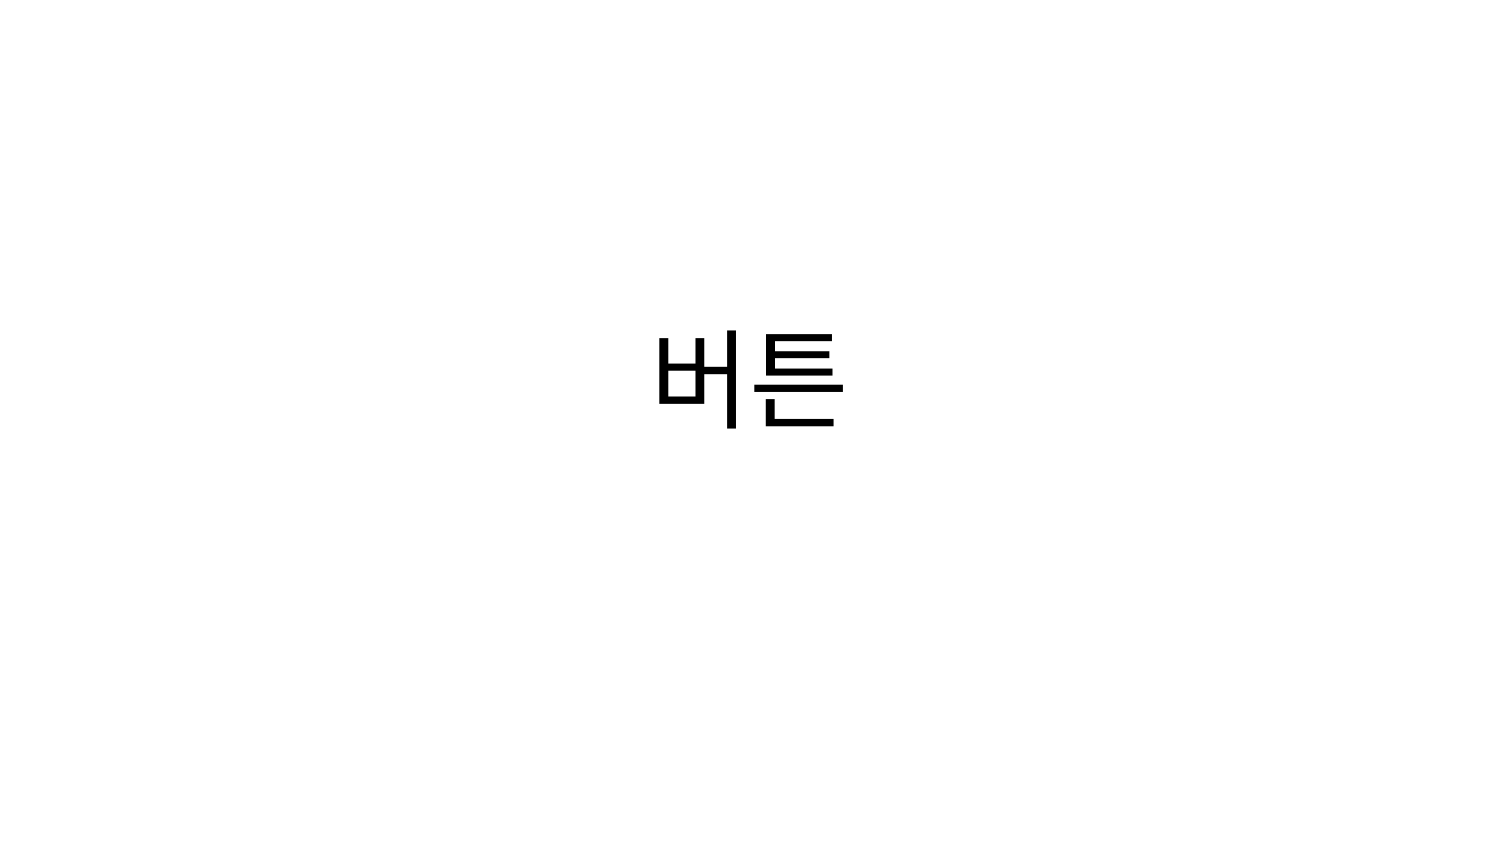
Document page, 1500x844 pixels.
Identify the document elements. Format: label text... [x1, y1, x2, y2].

title 버튼 [51, 122, 1449, 459]
